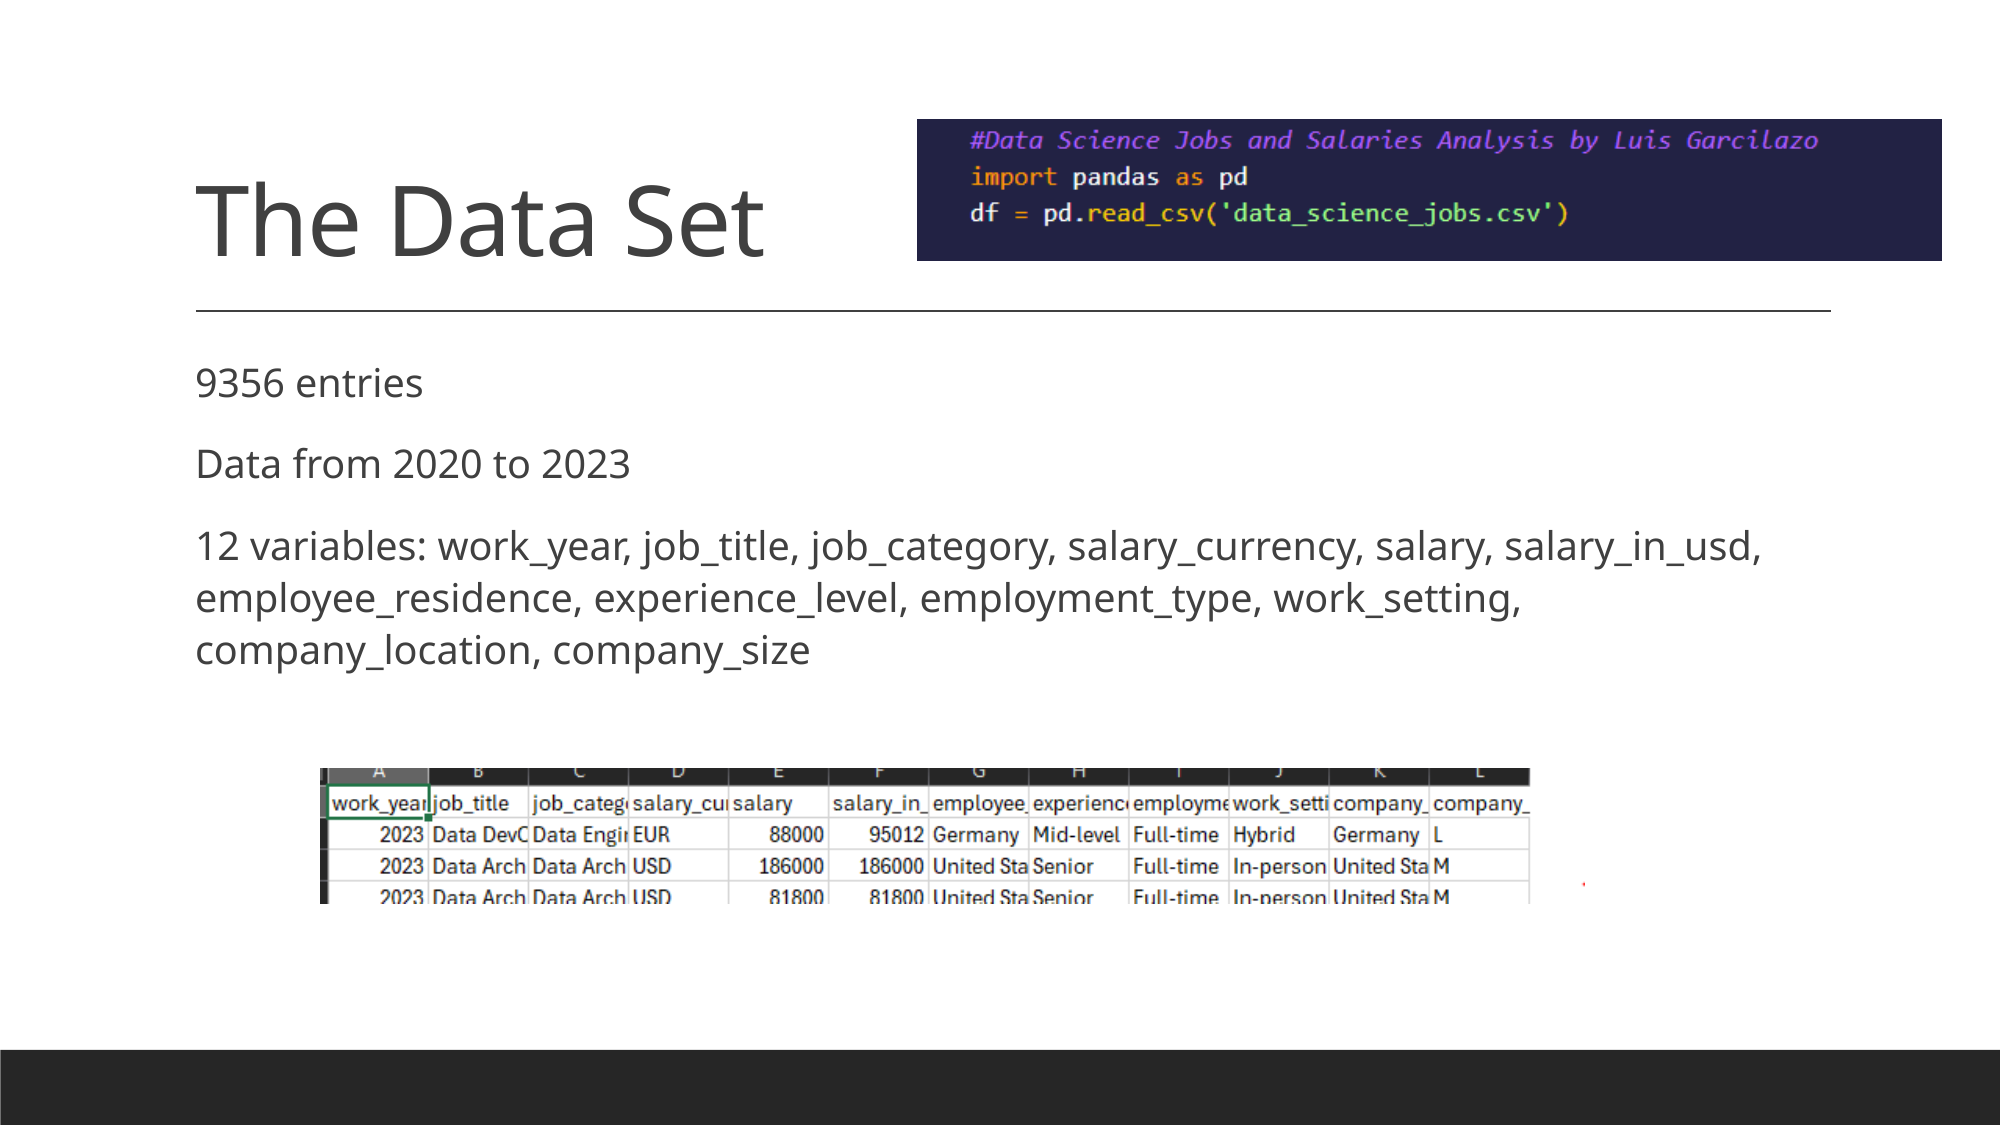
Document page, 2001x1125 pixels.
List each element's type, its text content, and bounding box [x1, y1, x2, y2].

title The Data Set [180, 47, 1830, 285]
picture [319, 768, 1585, 904]
picture [917, 119, 1942, 261]
list 9356 entries Data from 2020 to 2023 12 variables: work_year, job_title, job_category, salary_currency, salary, salary_in_usd, employee_residence, experience_level, employment_type, work_setting, company_location, company_size [180, 345, 1830, 963]
